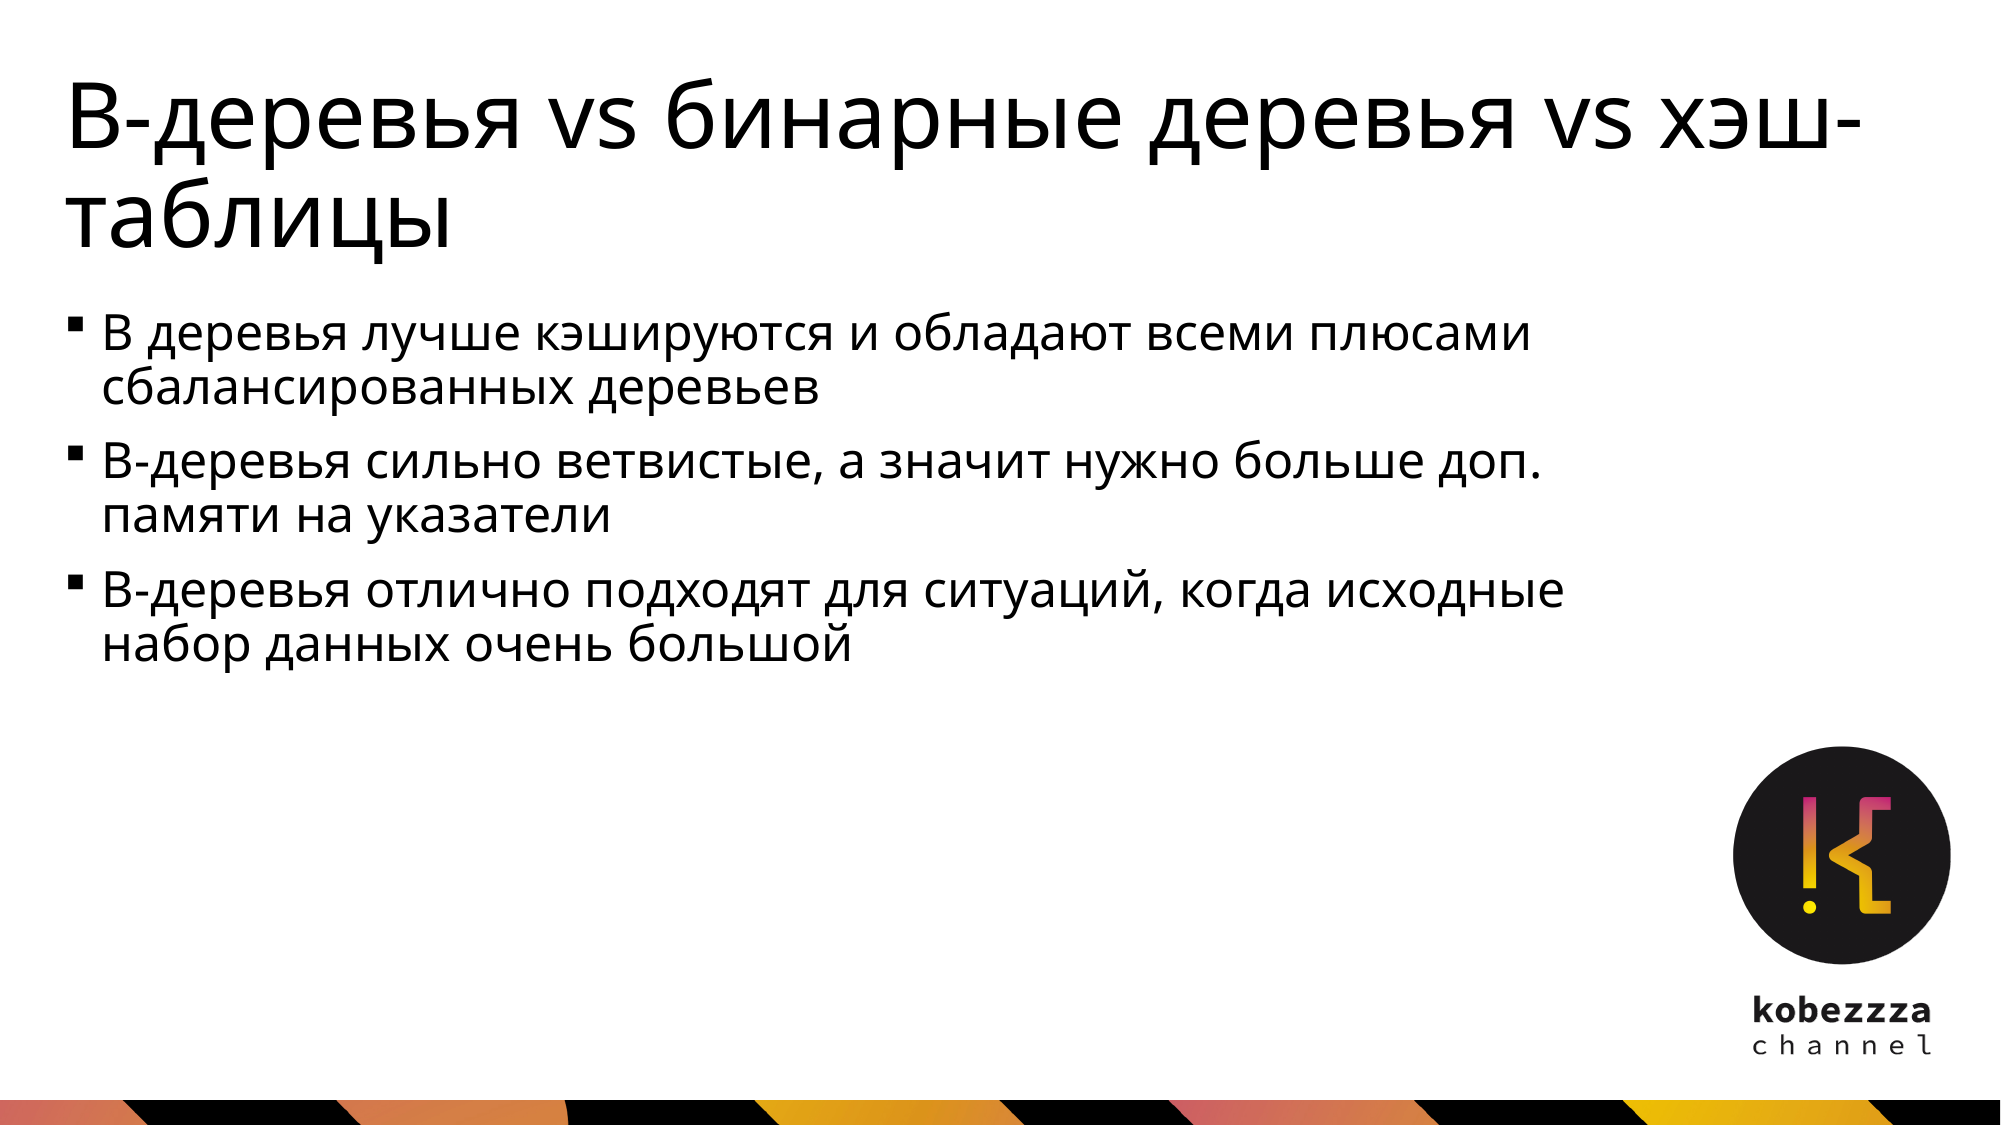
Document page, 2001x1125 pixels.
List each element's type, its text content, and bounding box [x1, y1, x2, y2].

title B-деревья vs бинарные деревья vs хэш-таблицы [49, 59, 1913, 278]
picture [0, 0, 2001, 1125]
list B деревья лучше кэшируются и обладают всеми плюсами сбалансированных деревьев B-деревья сильно ветвистые, а значит нужно больше доп. памяти на указатели B-деревья отлично подходят для ситуаций, когда исходные набор данных очень большой [49, 299, 1695, 1014]
